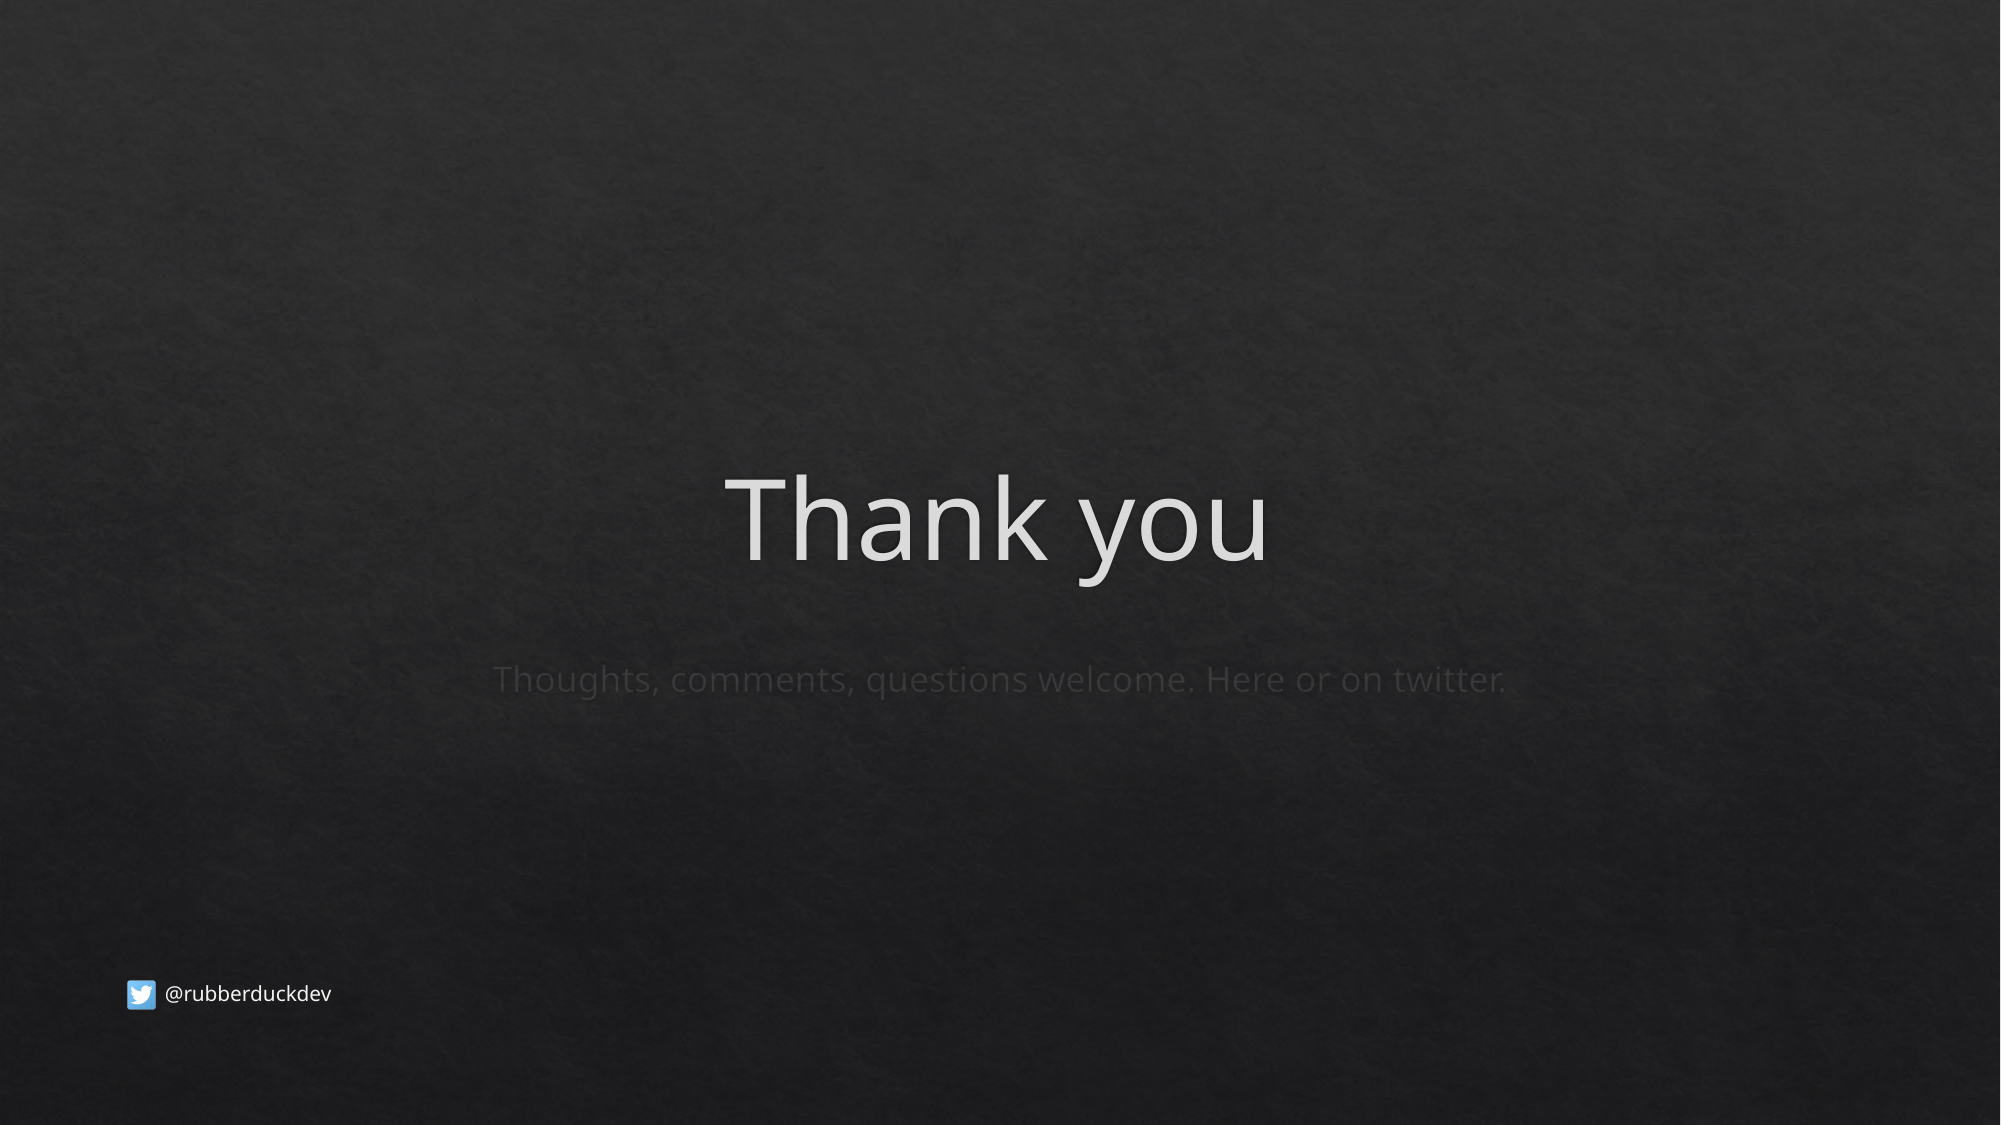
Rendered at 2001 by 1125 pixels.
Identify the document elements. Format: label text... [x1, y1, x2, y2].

subtitle Thoughts, comments, questions welcome. Here or on twitter. [439, 649, 1561, 716]
title Thank you [224, 290, 1774, 591]
picture [126, 979, 149, 1011]
footer @rubberduckdev [149, 965, 1245, 1025]
